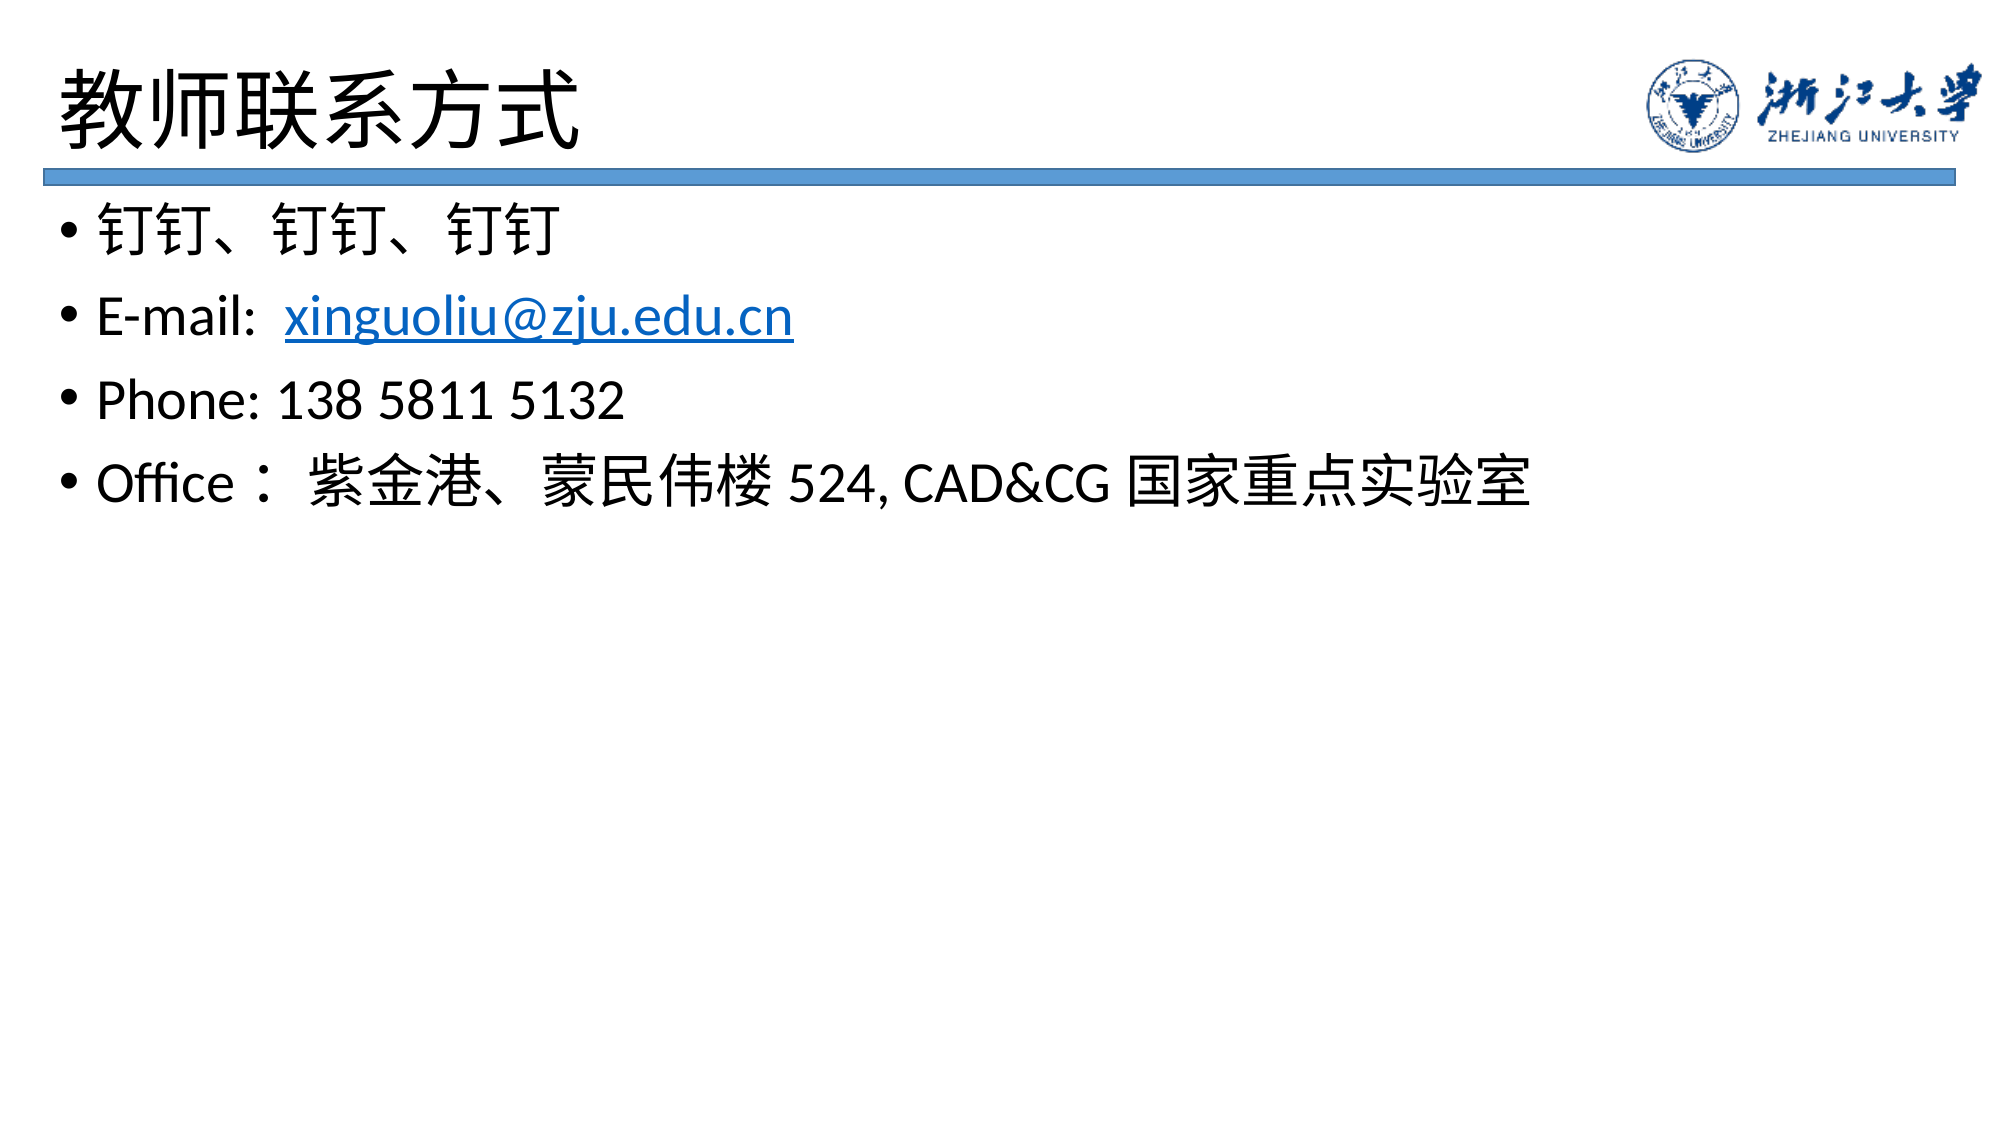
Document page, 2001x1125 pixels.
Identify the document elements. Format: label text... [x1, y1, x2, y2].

list 钉钉、钉钉、钉钉 E-mail: xinguoliu@zju.edu.cn Phone: 138 5811 5132 Office：紫金港、蒙民伟楼524, CAD&CG国家重点实验室 [43, 193, 1955, 1014]
title 教师联系方式 [43, 59, 1955, 170]
picture [1498, 0, 2001, 203]
